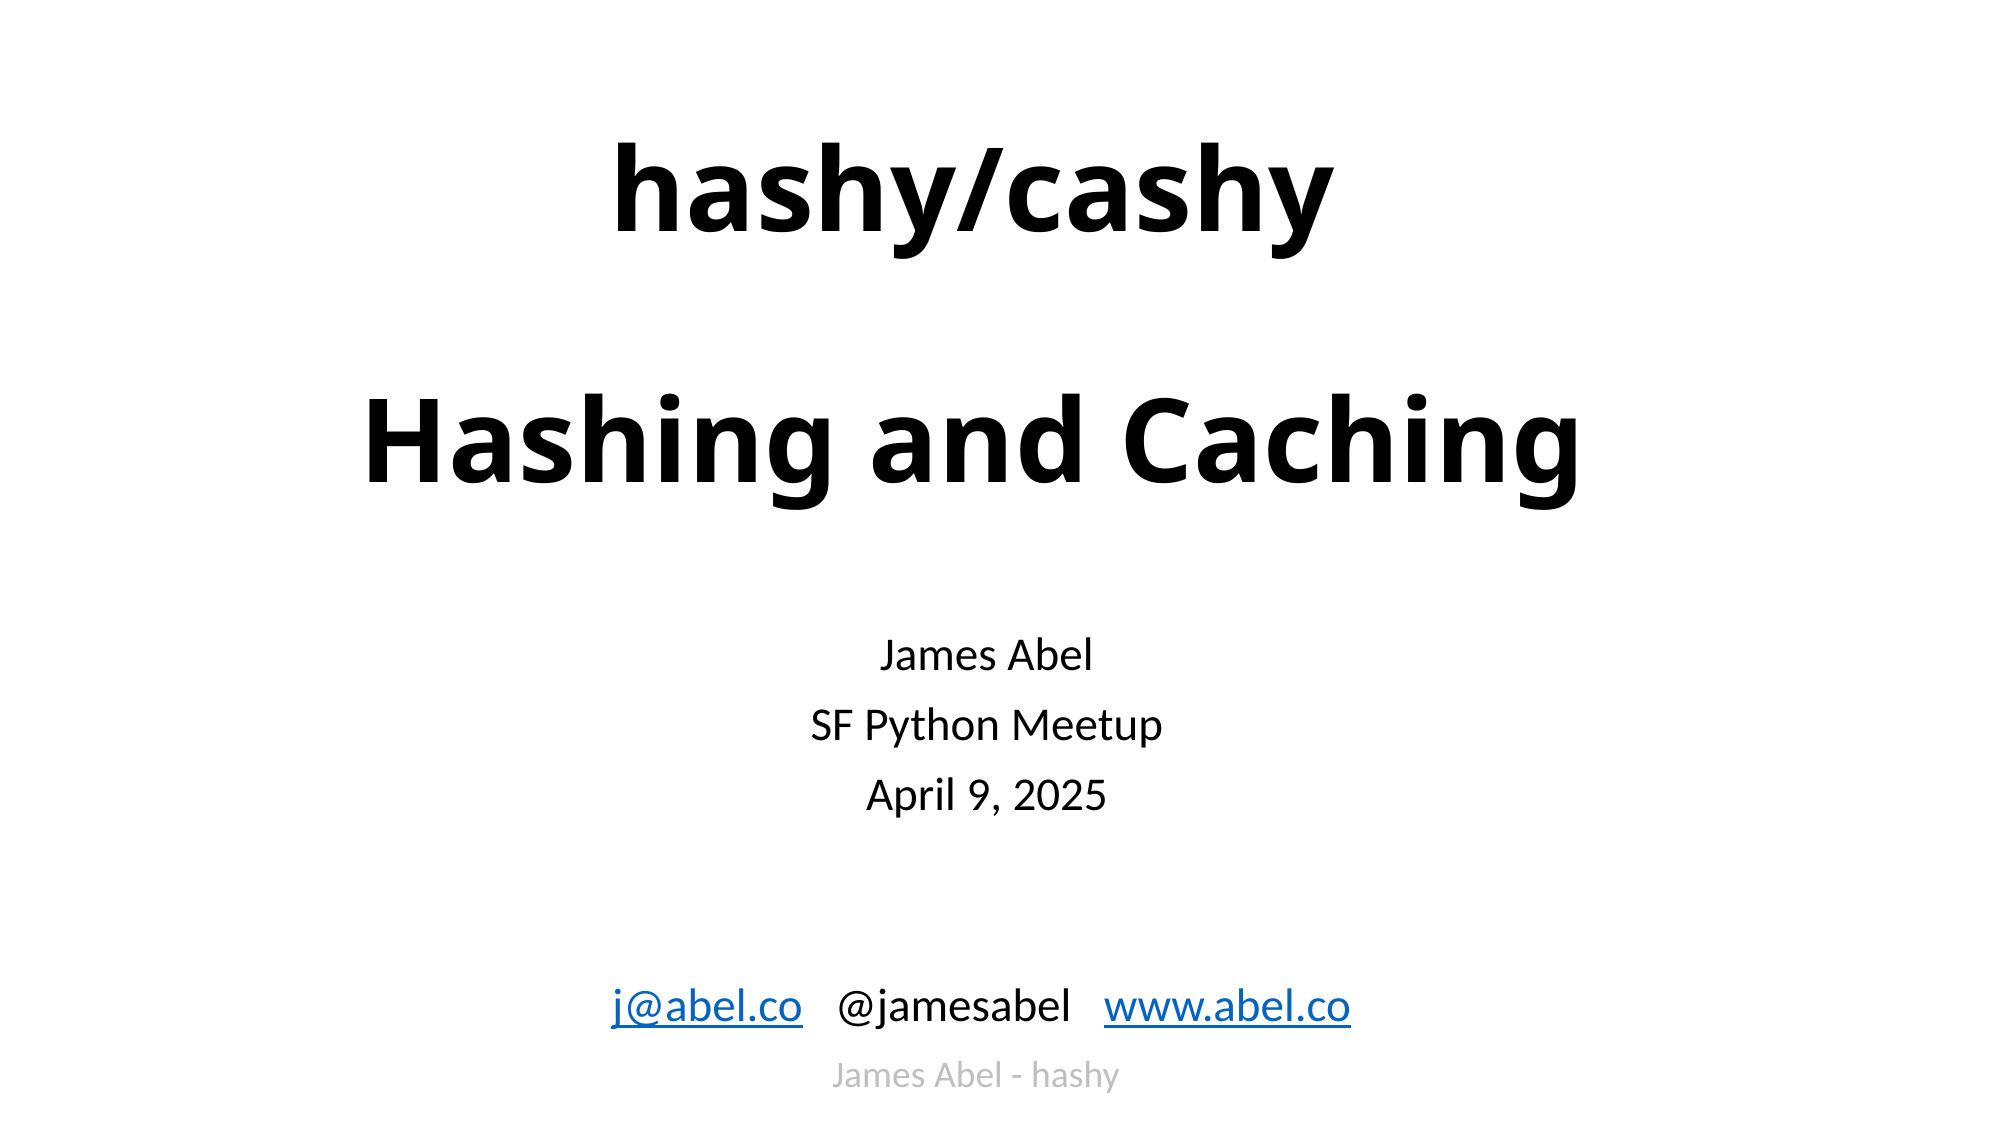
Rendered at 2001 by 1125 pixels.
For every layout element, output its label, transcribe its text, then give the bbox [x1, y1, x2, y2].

title hashy/cashy Hashing and Caching [143, 123, 1801, 515]
subtitle James Abel SF Python Meetup April 9, 2025 j@abel.co @jamesabel www.abel.co [237, 622, 1737, 1042]
